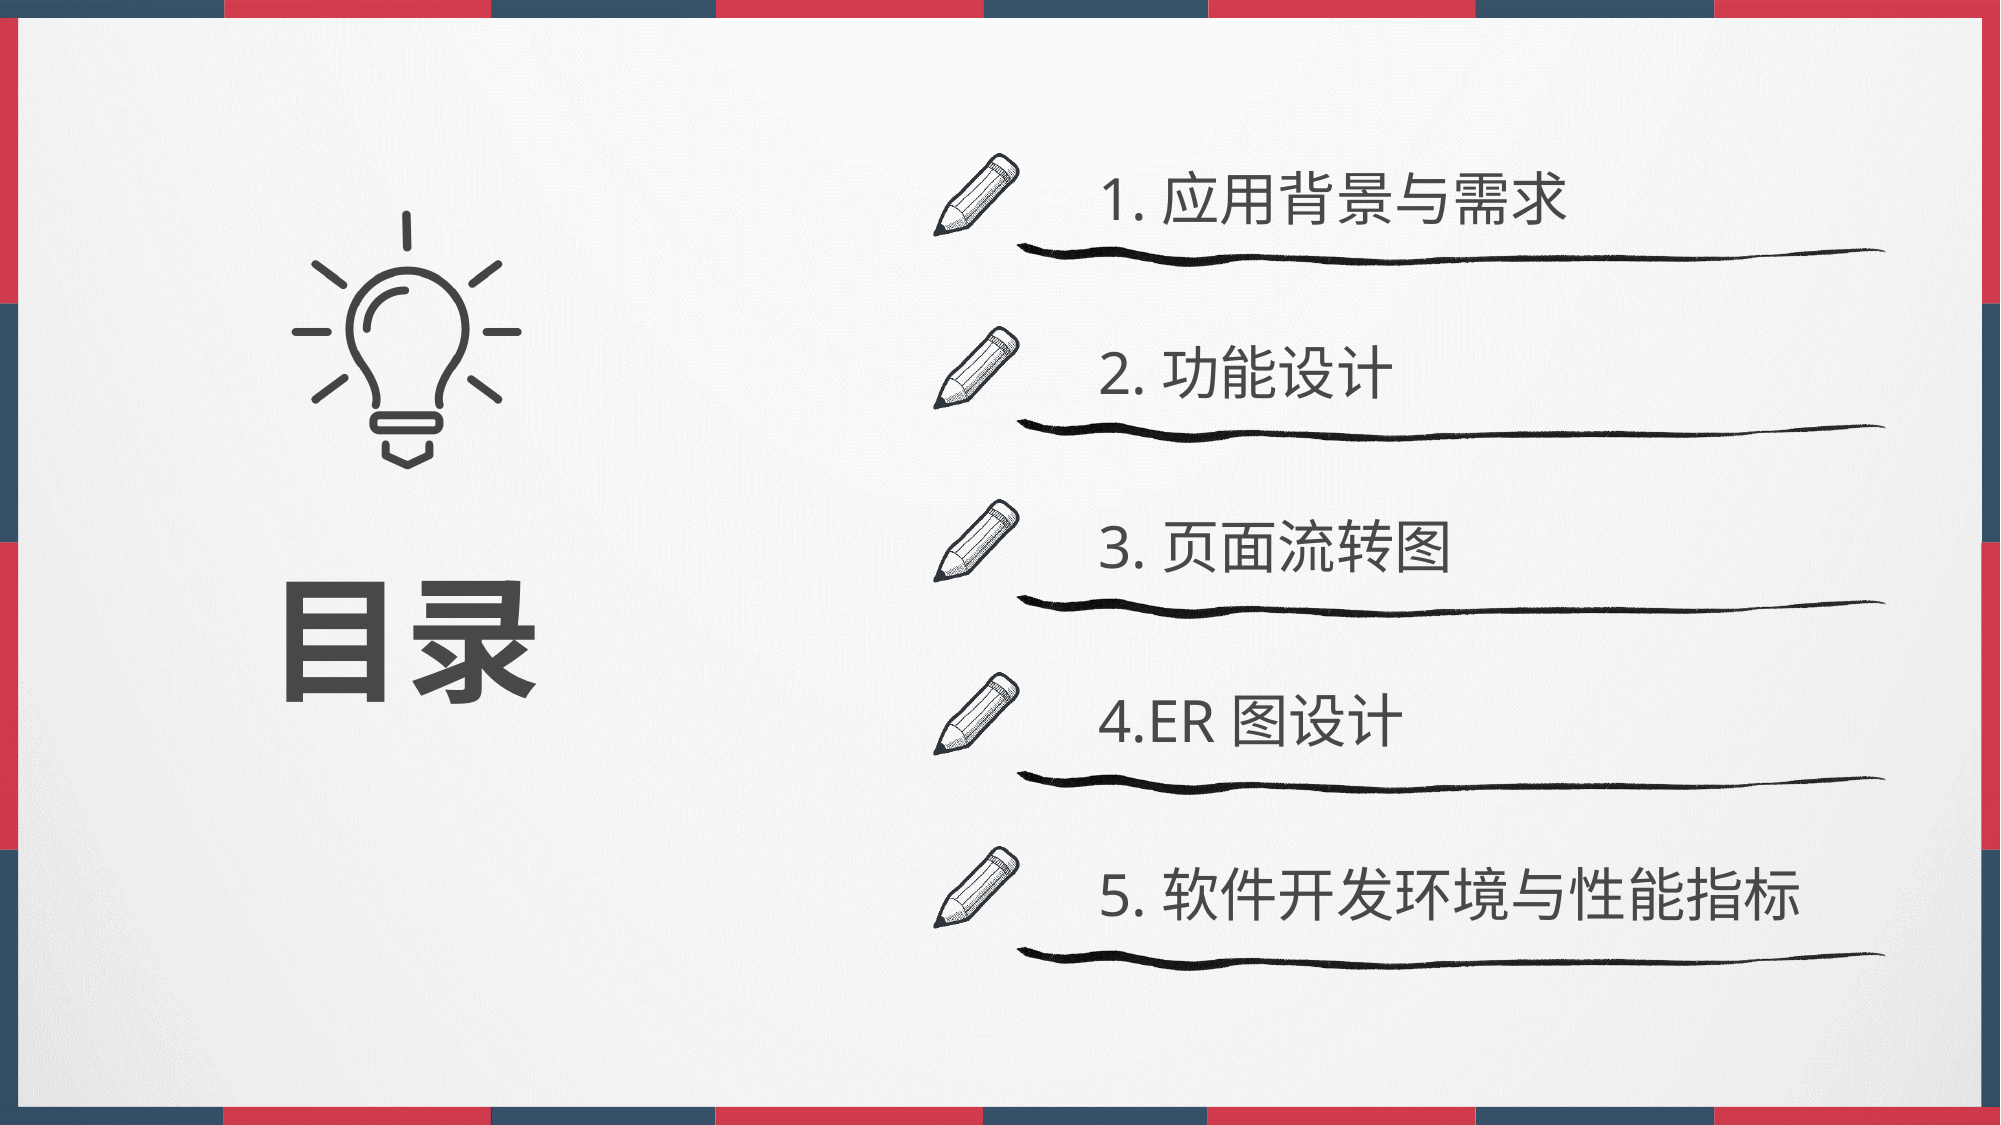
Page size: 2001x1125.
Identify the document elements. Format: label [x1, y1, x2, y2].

picture [1016, 594, 1886, 619]
picture [1016, 418, 1886, 443]
text_box [0, 0, 2000, 1125]
picture [1016, 946, 1886, 971]
picture [1016, 242, 1886, 267]
picture [1016, 770, 1886, 795]
